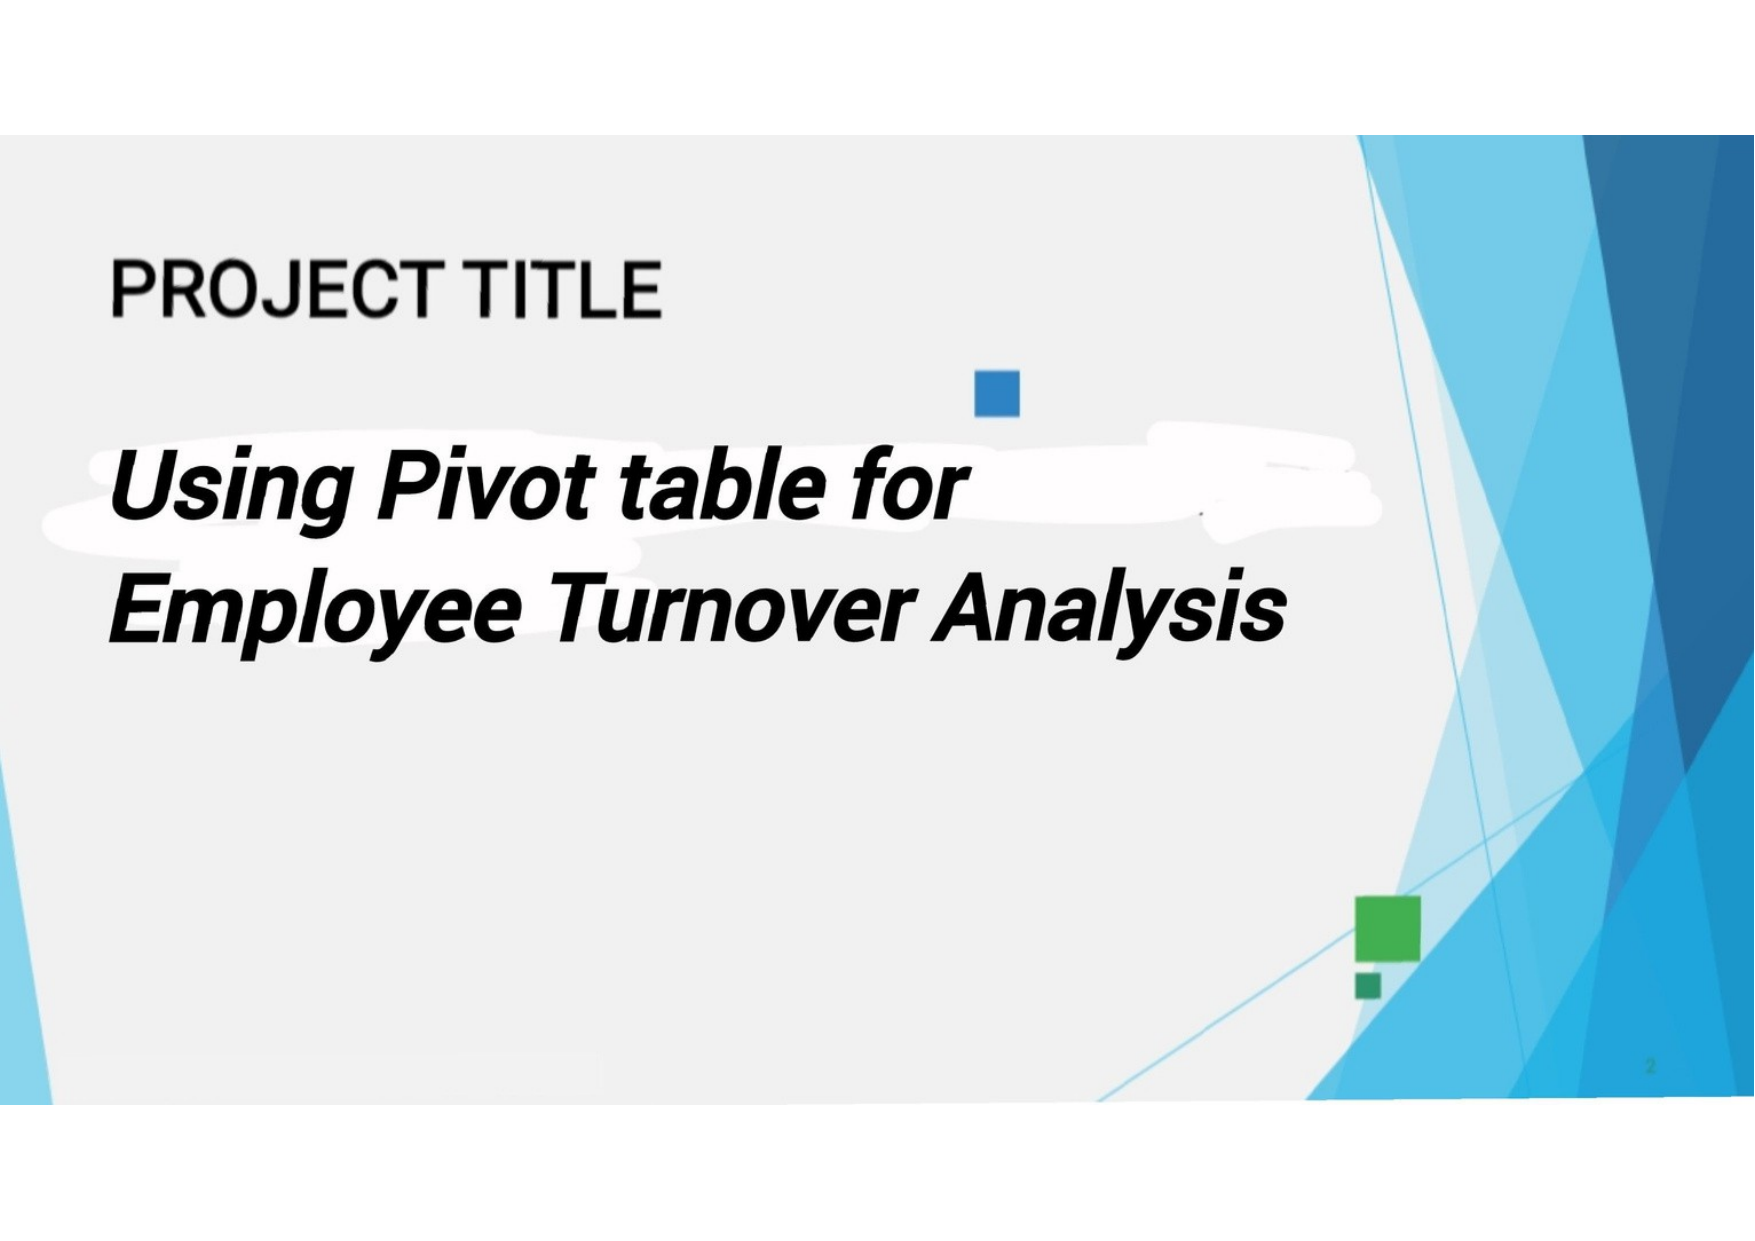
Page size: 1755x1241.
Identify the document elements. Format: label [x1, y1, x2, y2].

picture [0, 135, 1755, 1105]
